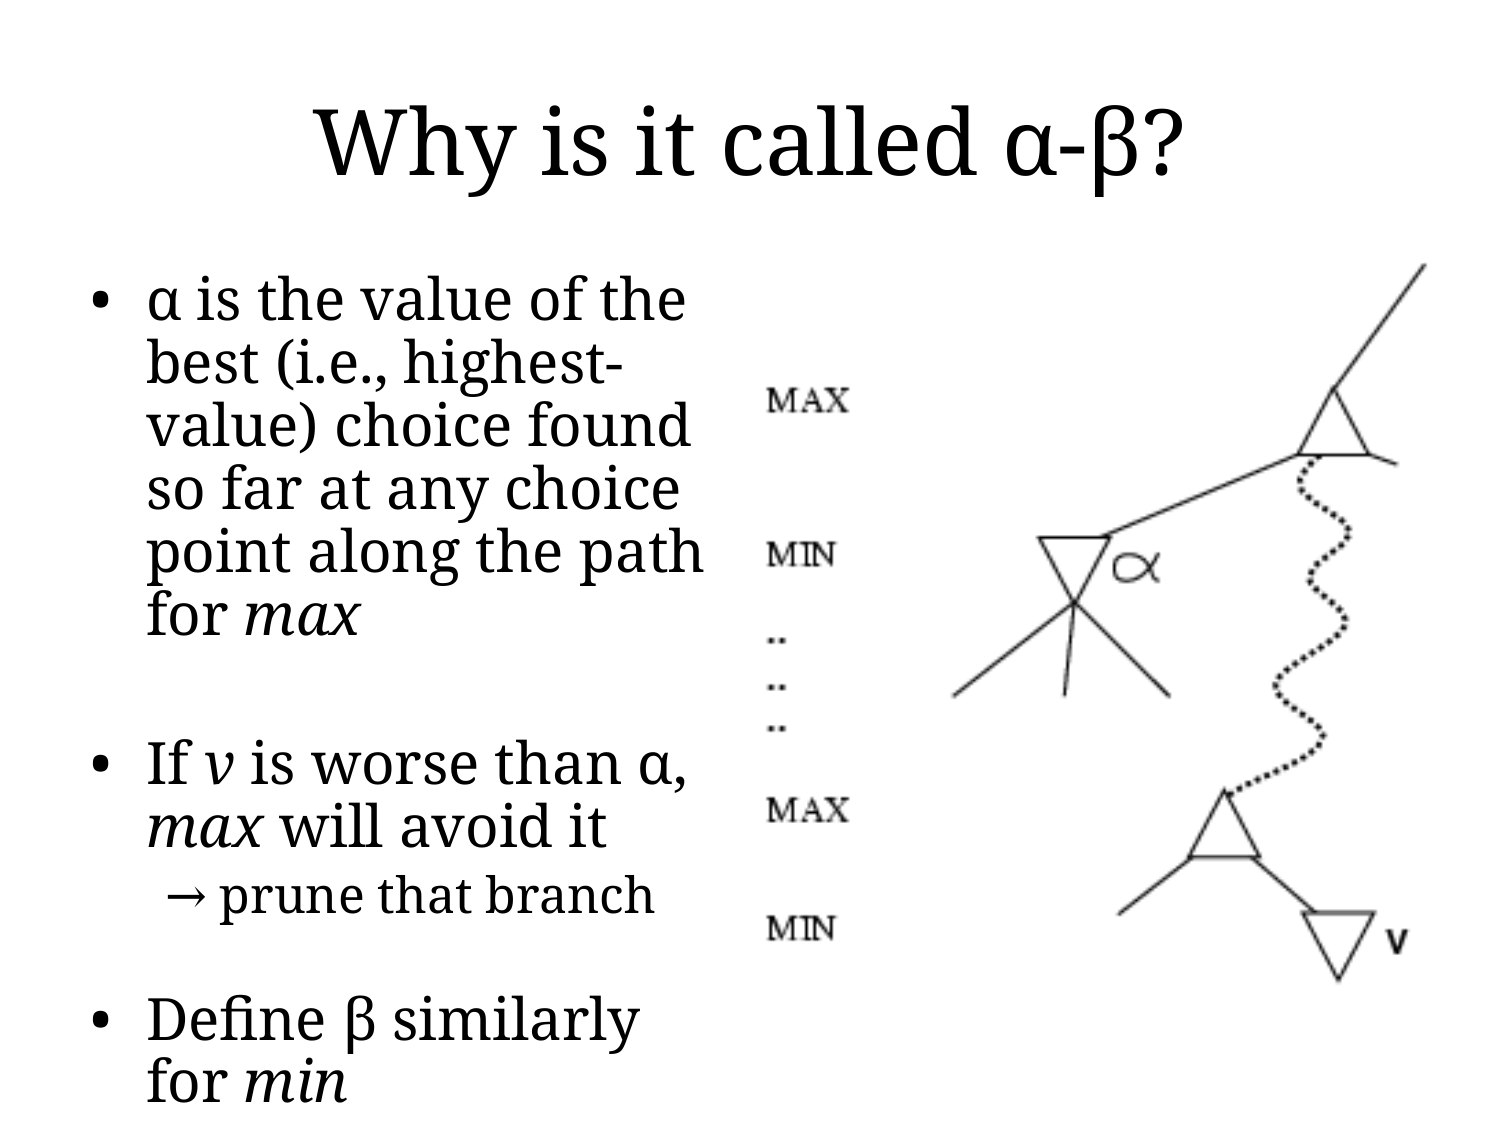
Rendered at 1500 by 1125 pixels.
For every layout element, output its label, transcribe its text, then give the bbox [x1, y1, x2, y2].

list α is the value of the best (i.e., highest-value) choice found so far at any choice point along the path for max If v is worse than α, max will avoid it → prune that branch Define β similarly for min [75, 262, 738, 1005]
picture [762, 262, 1431, 988]
title Why is it called α-β? [75, 45, 1425, 233]
